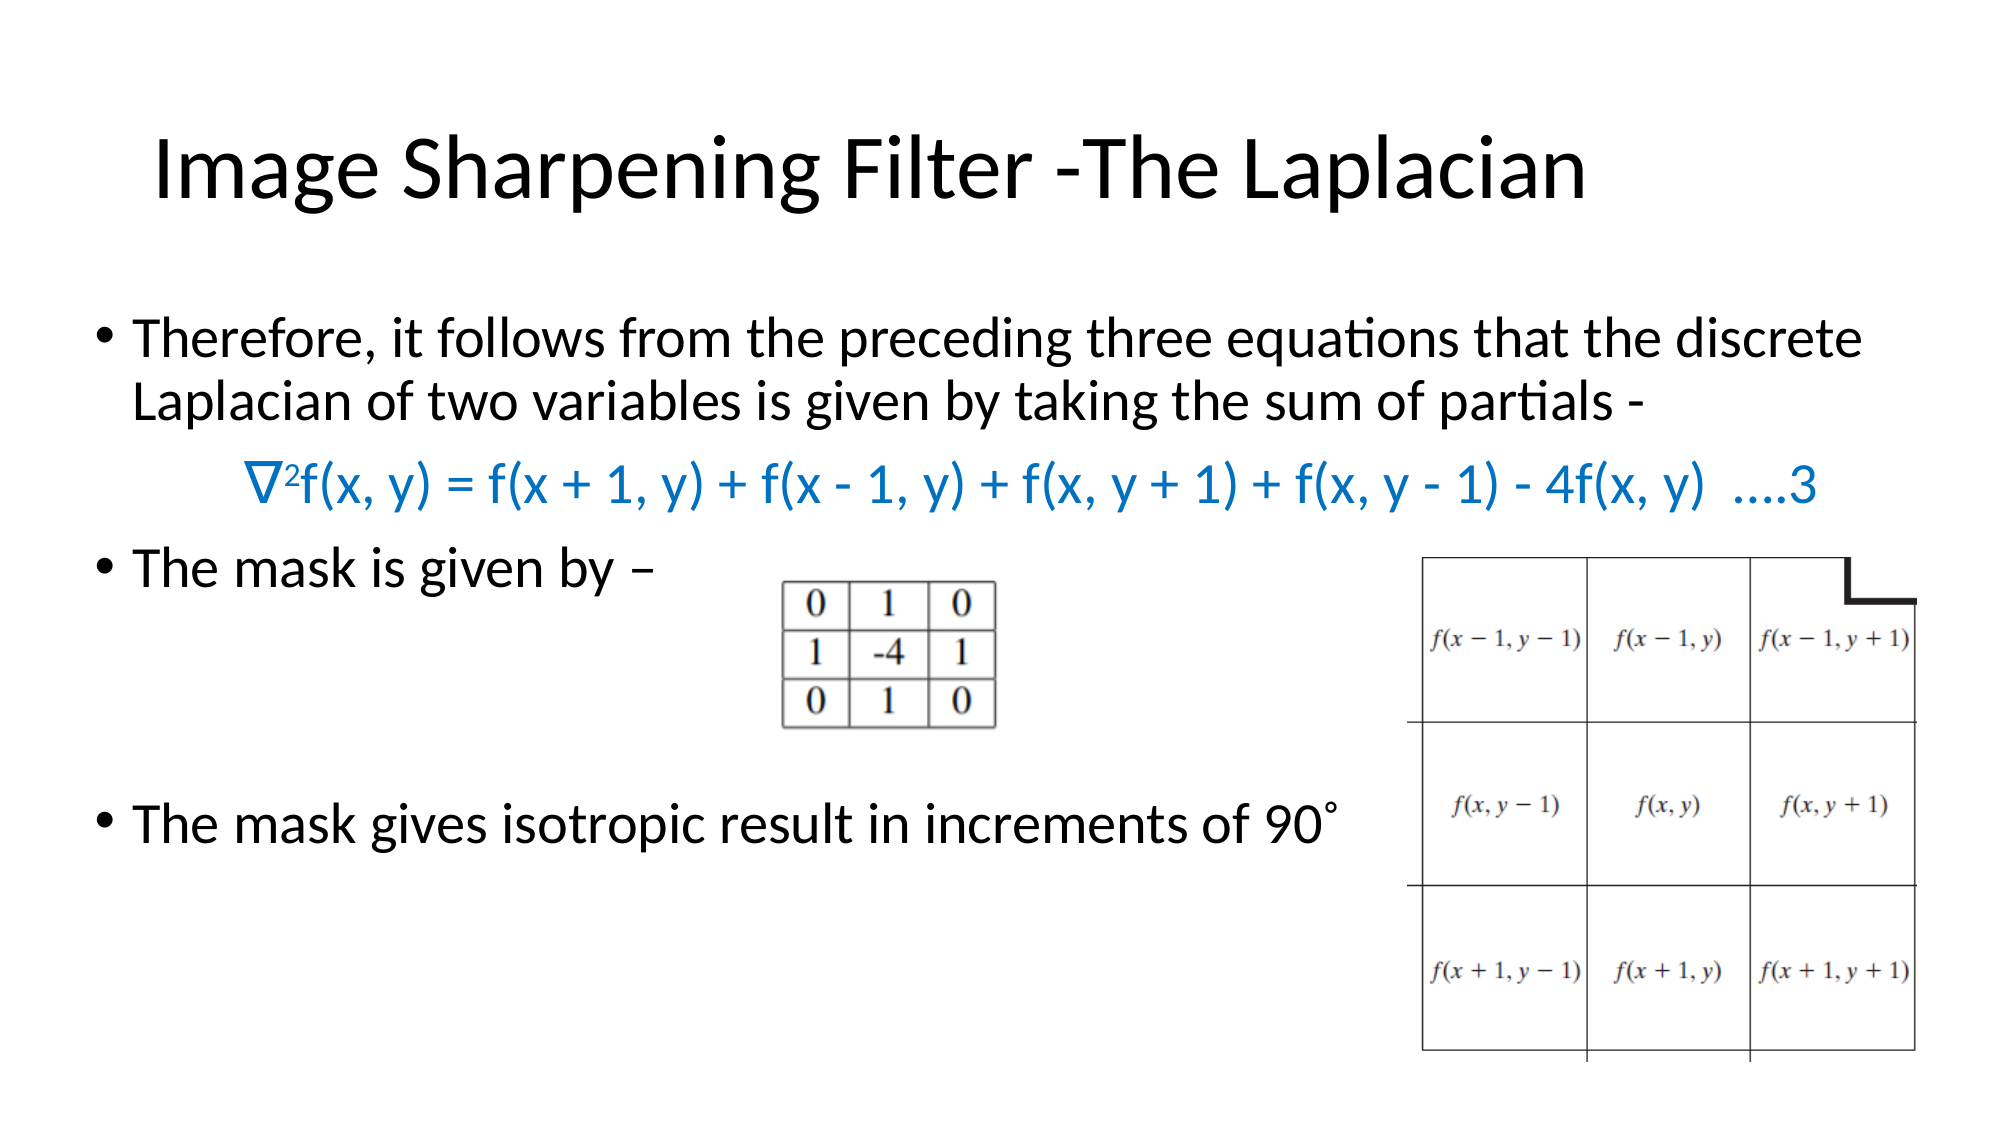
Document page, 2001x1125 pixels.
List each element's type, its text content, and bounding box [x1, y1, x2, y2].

list Therefore, it follows from the preceding three equations that the discrete Laplacian of two variables is given by taking the sum of partials - ∇2f(x, y) = f(x + 1, y) + f(x - 1, y) + f(x, y + 1) + f(x, y - 1) - 4f(x, y) ….3 The mask is given by – The mask gives isotropic result in increments of 90◦ [79, 299, 1917, 1084]
picture [762, 567, 1020, 746]
title Image Sharpening Filter -The Laplacian [137, 59, 1863, 278]
picture [1407, 557, 1917, 1062]
